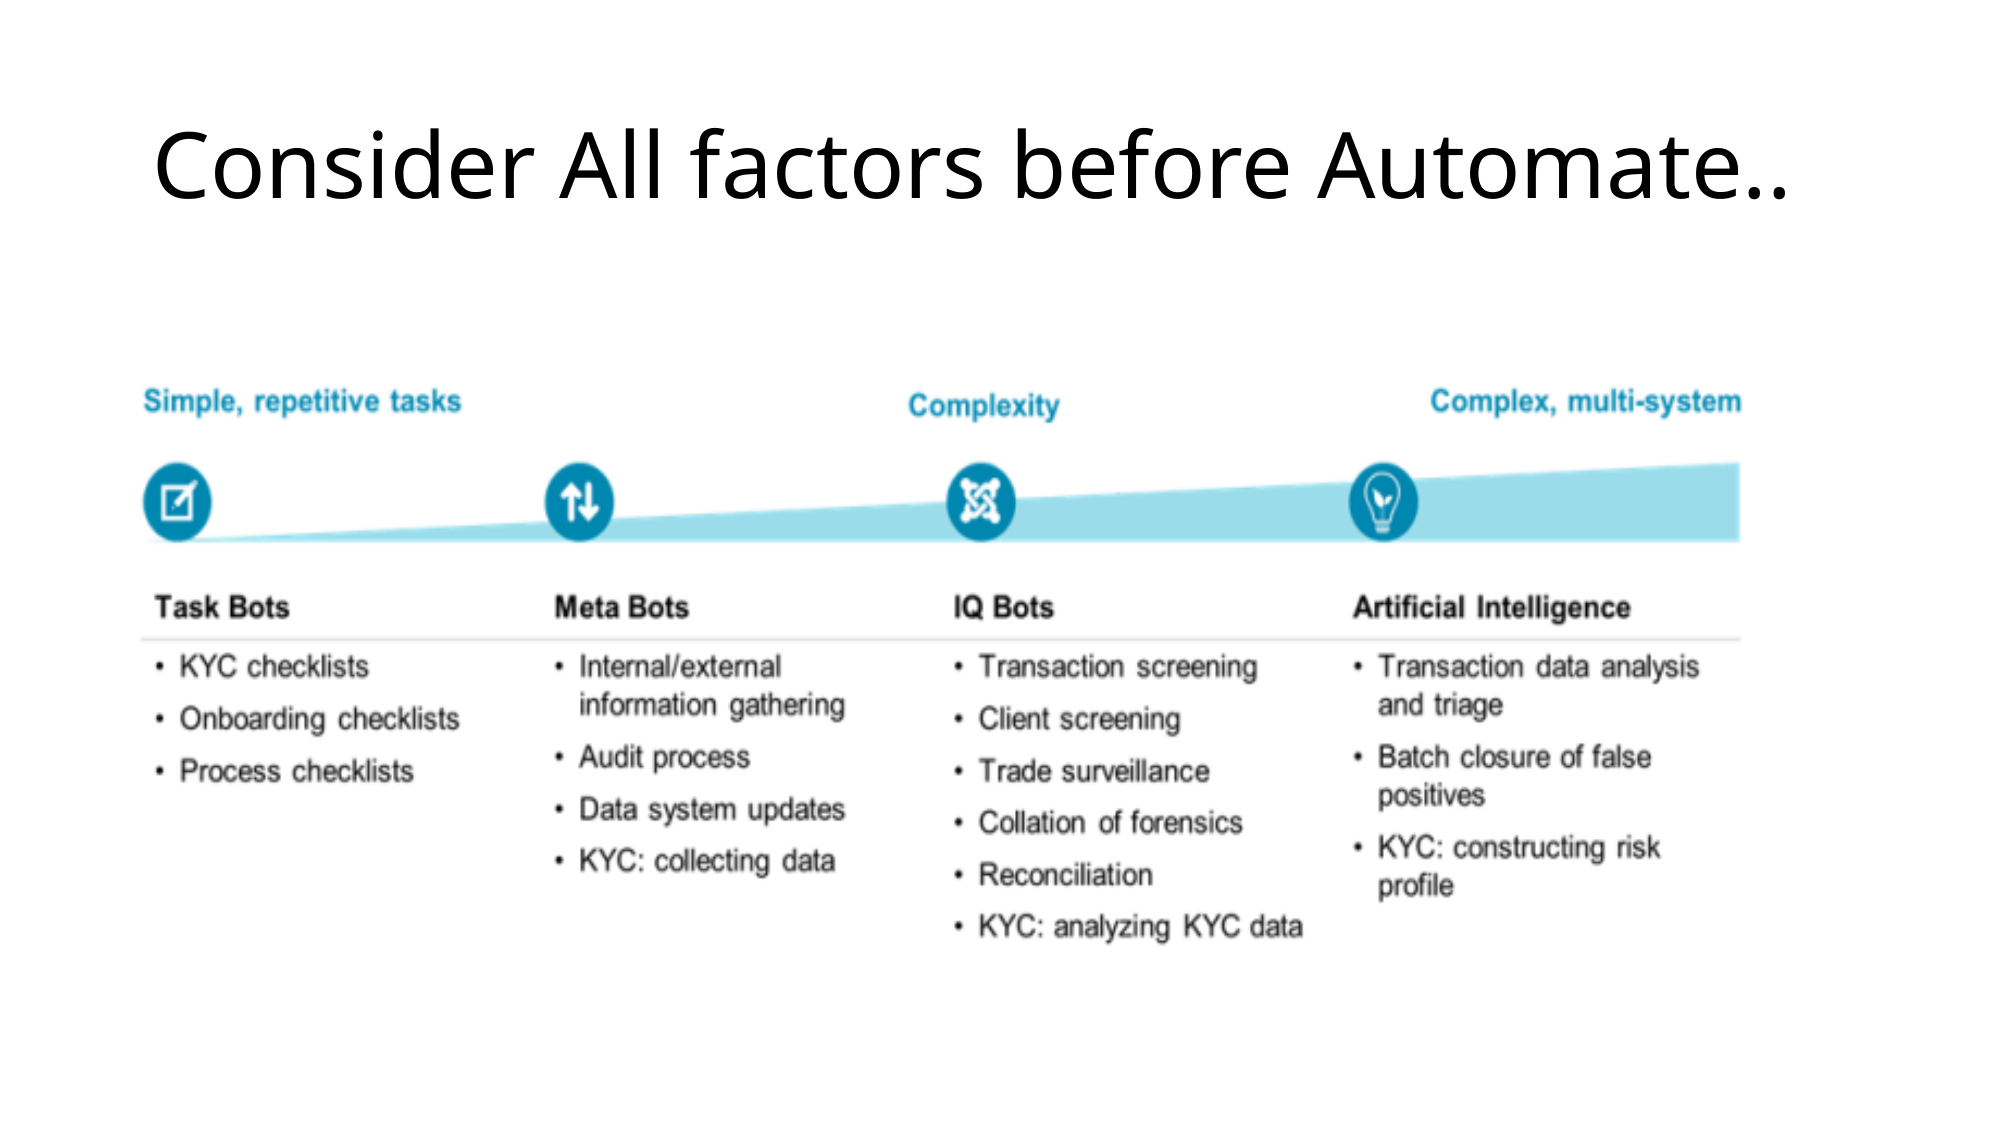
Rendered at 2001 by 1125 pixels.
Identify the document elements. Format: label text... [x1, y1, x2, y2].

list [81, 313, 1897, 989]
title Consider All factors before Automate.. [137, 59, 1863, 278]
